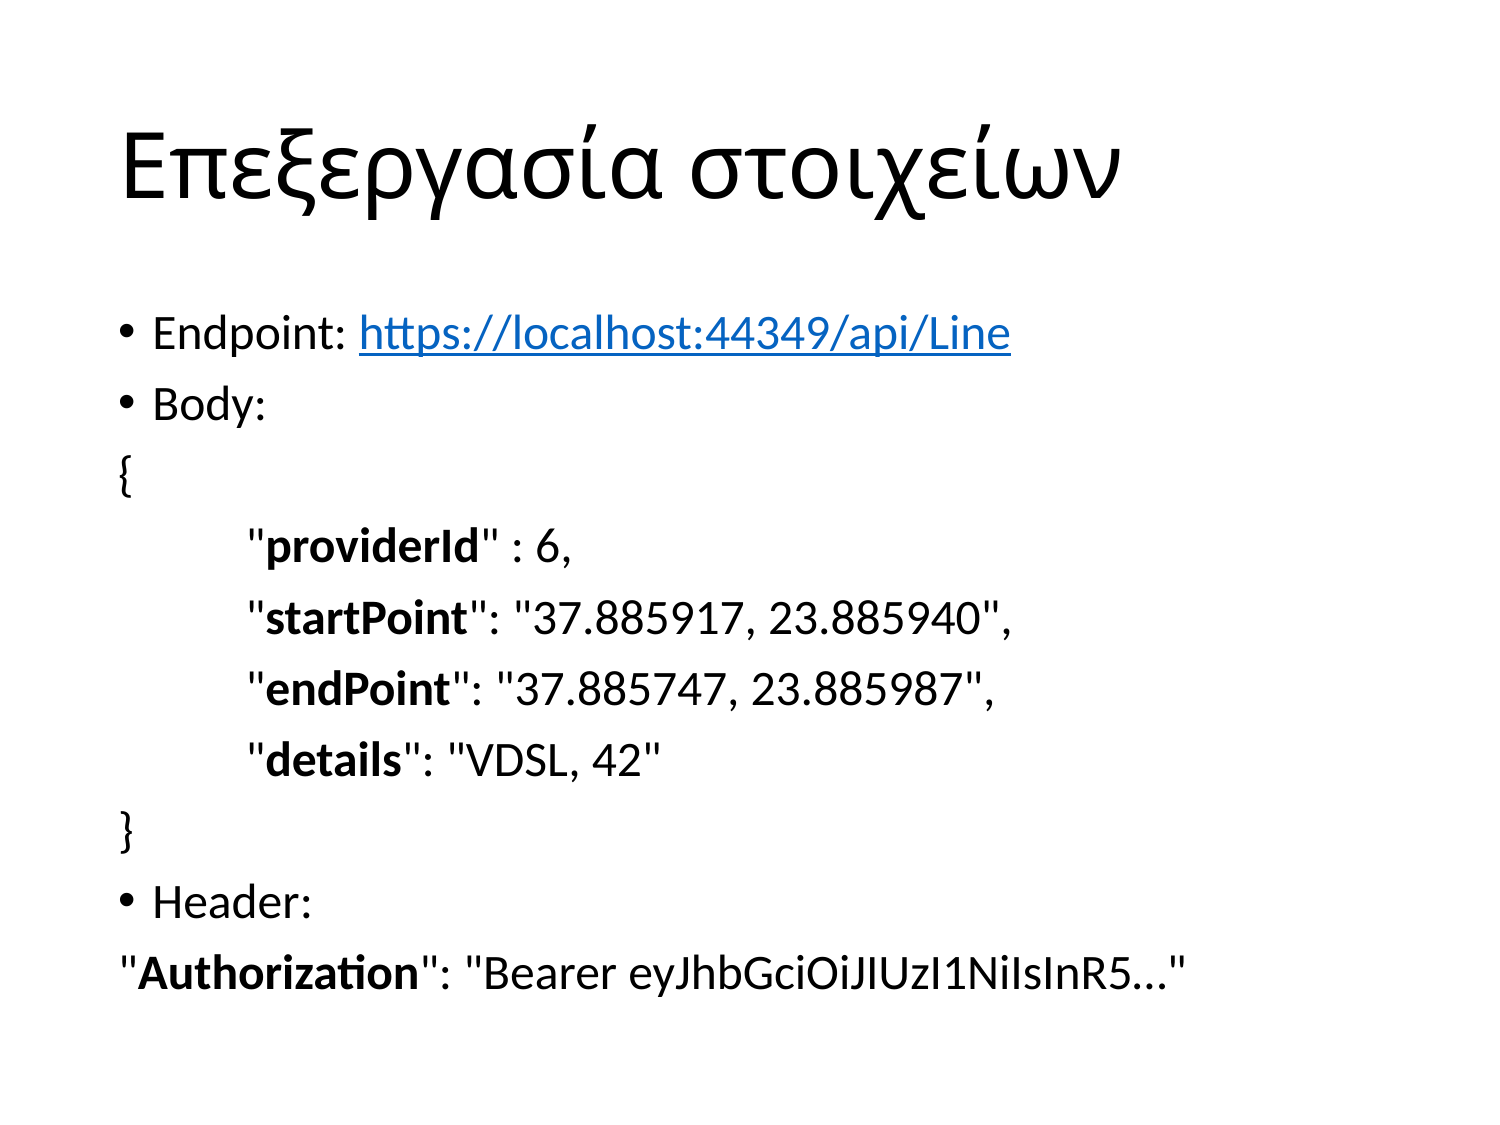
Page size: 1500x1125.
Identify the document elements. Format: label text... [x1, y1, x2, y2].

list Endpoint: https://localhost:44349/api/Line Body: { "providerId" : 6, "startPoint": "37.885917, 23.885940", "endPoint": "37.885747, 23.885987", "details": "VDSL, 42" } Header: "Authorization": "Bearer eyJhbGciOiJIUzI1NiIsInR5…" [103, 299, 1397, 1014]
title Επεξεργασία στοιχείων [103, 59, 1397, 278]
